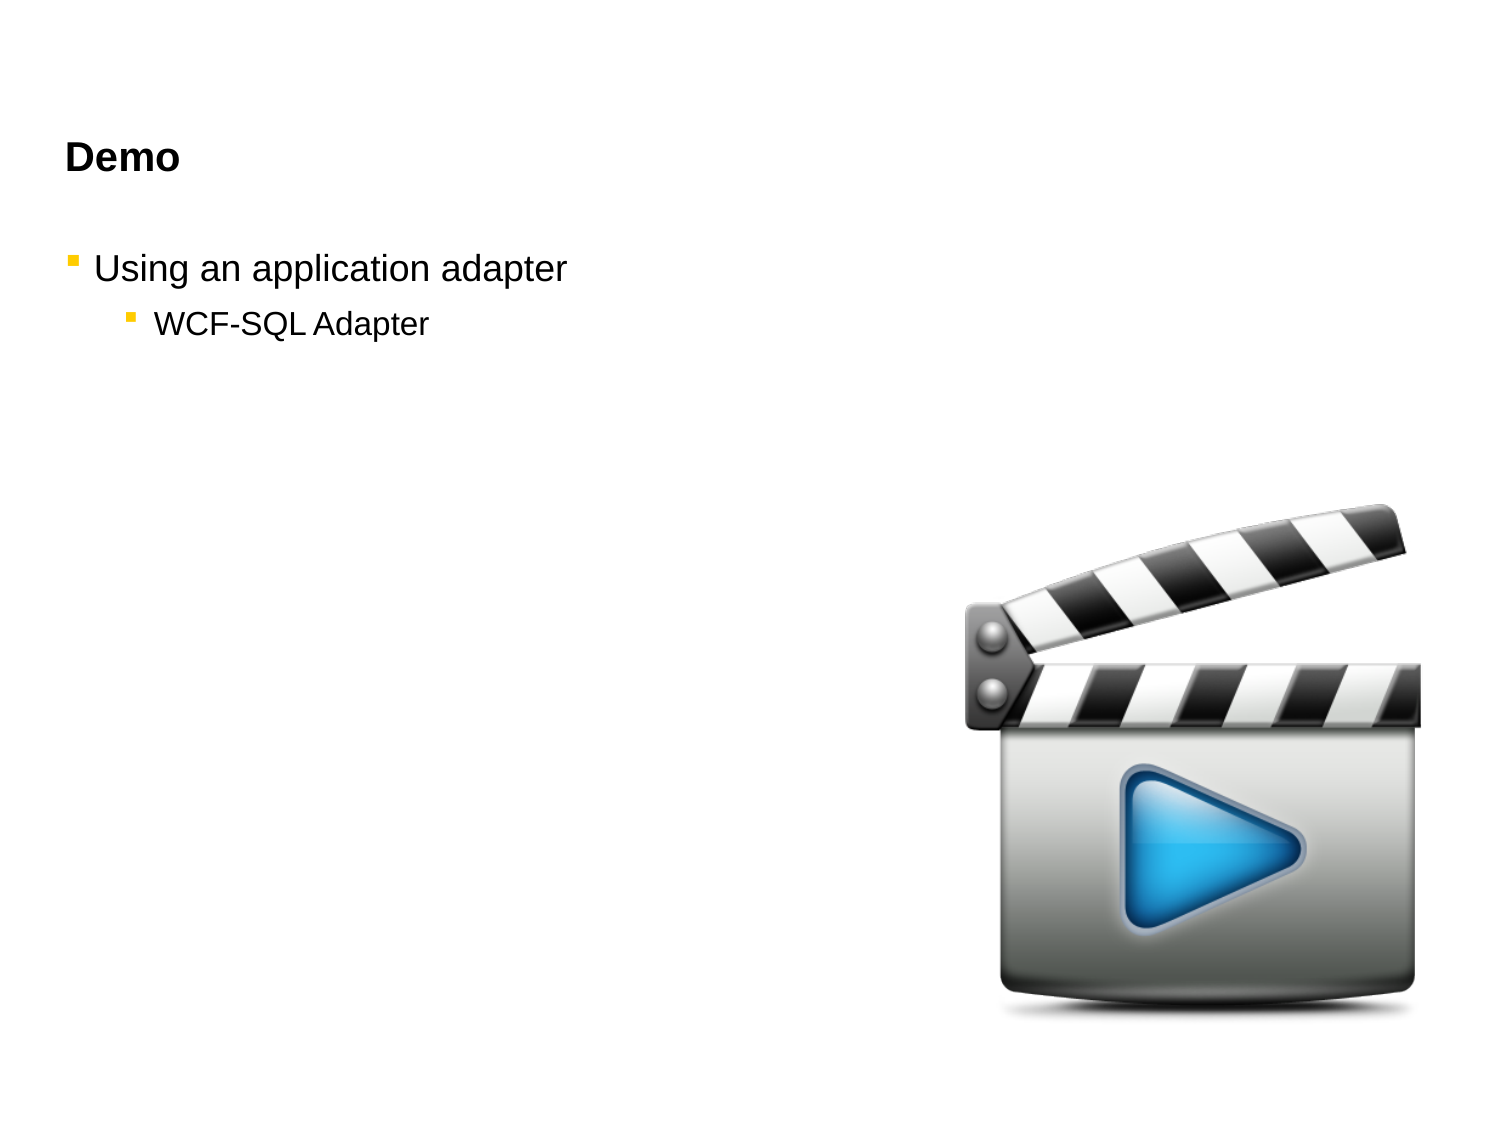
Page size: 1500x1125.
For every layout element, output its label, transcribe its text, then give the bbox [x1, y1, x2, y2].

list Using an application adapter WCF-SQL Adapter [64, 243, 1436, 1000]
picture [878, 456, 1500, 1079]
title Demo [64, 125, 1436, 185]
